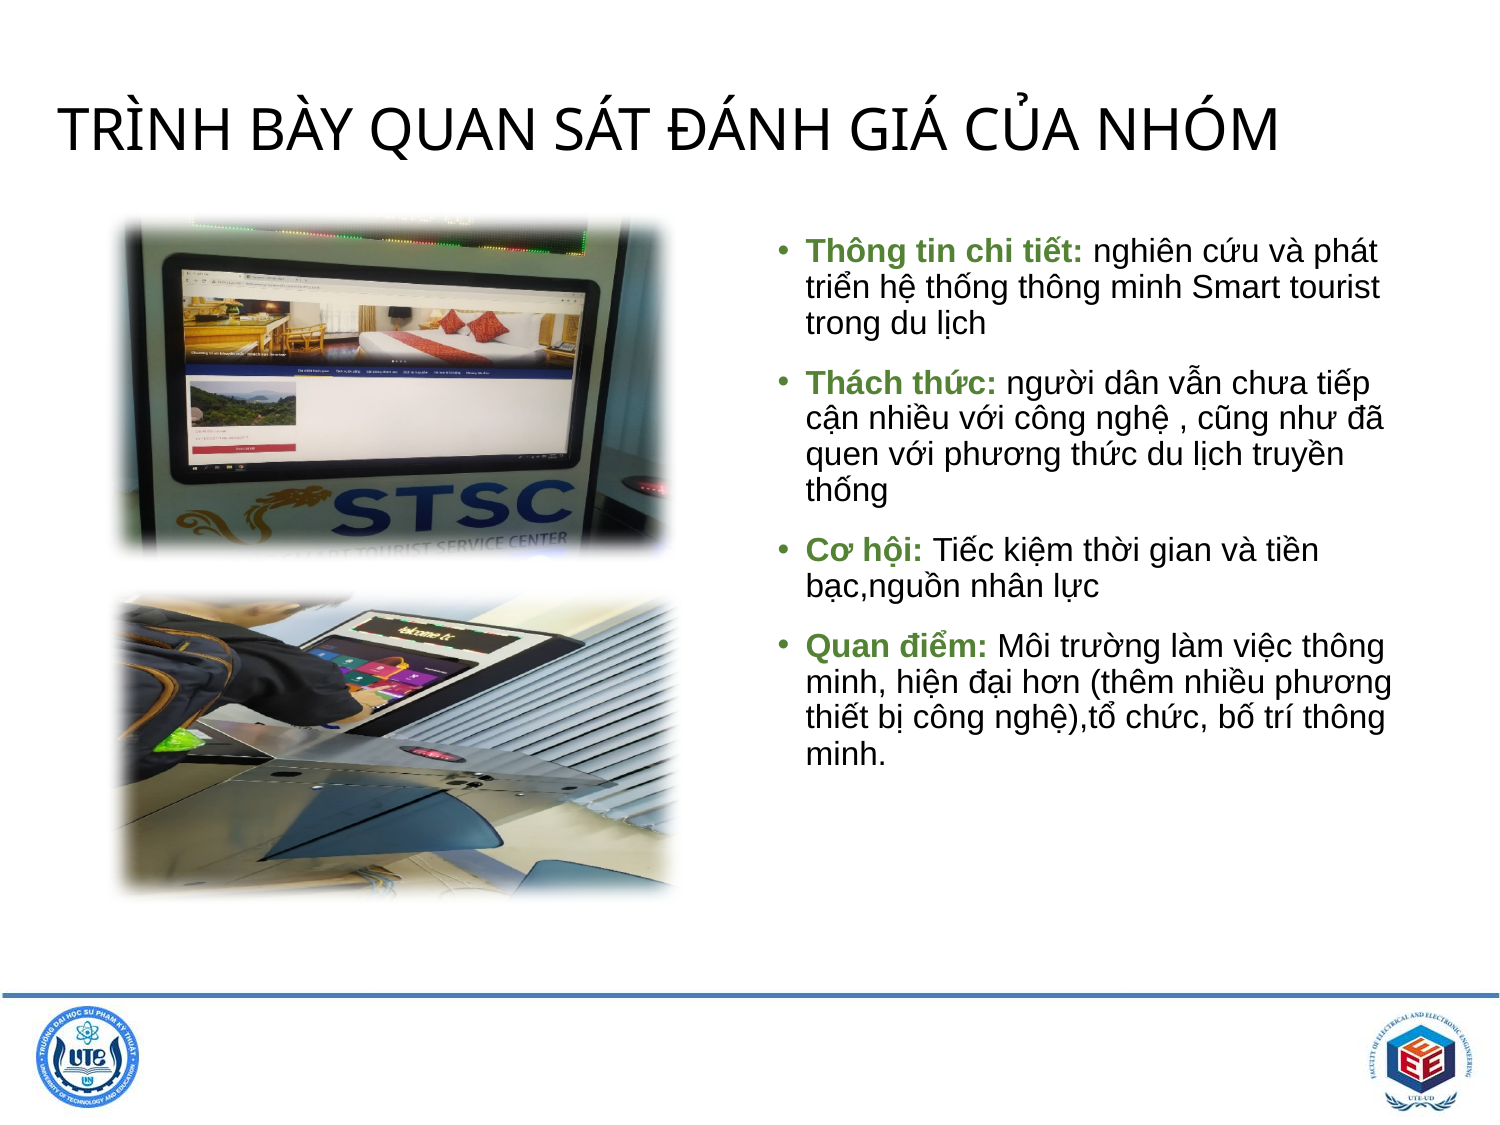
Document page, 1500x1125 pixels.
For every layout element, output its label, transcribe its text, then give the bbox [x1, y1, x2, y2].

picture [0, 0, 1500, 1125]
title TRÌNH BÀY QUAN SÁT ĐÁNH GIÁ CỦA NHÓM [42, 75, 1454, 189]
list Thông tin chi tiết: nghiên cứu và phát triển hệ thống thông minh Smart tourist trong du lịch Thách thức: người dân vẫn chưa tiếp cận nhiều với công nghệ , cũng như đã quen với phương thức du lịch truyền thống Cơ hội: Tiếc kiệm thời gian và tiền bạc,nguồn nhân lực Quan điểm: Môi trường làm việc thông minh, hiện đại hơn (thêm nhiều phương thiết bị công nghệ),tổ chức, bố trí thông minh. [762, 162, 1425, 905]
